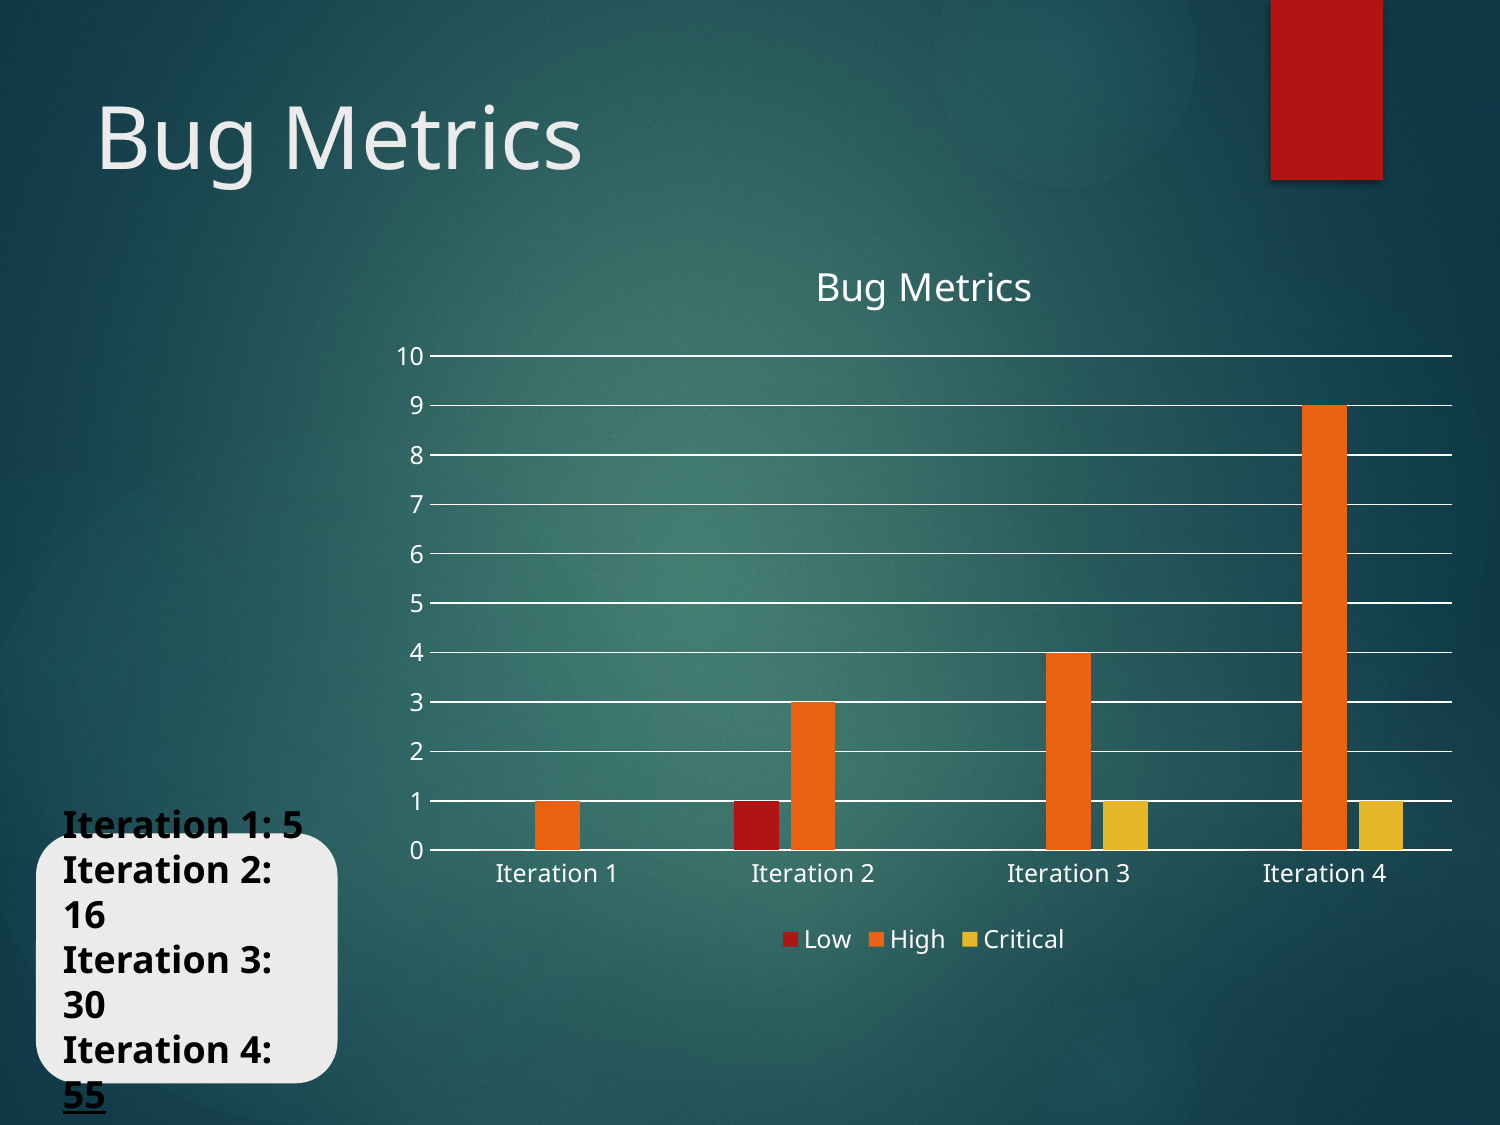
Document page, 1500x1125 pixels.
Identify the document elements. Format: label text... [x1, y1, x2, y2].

chart [373, 224, 1475, 963]
title Bug Metrics [79, 74, 1237, 304]
text_box Iteration 1: 5 Iteration 2: 16 Iteration 3: 30 Iteration 4: 55 [34, 831, 340, 1085]
